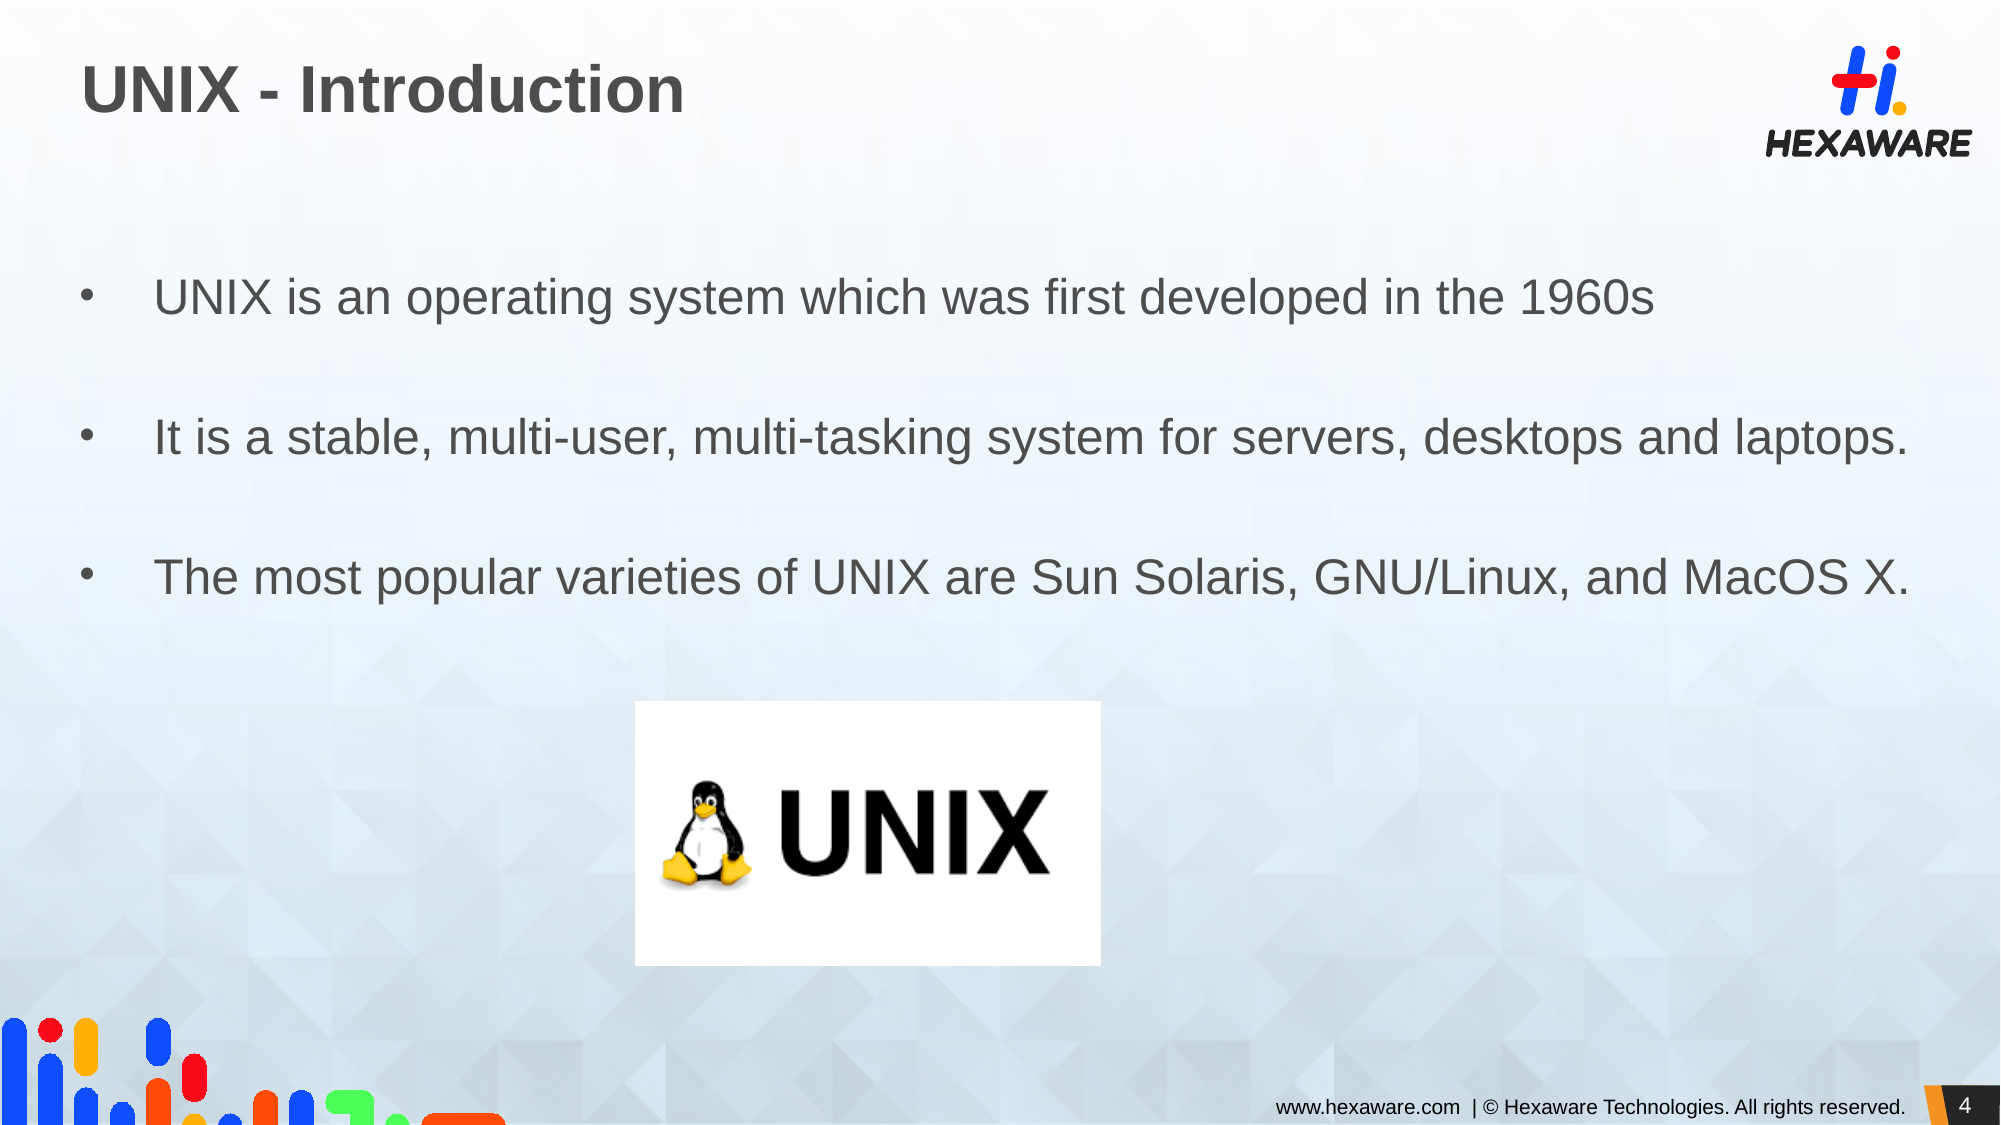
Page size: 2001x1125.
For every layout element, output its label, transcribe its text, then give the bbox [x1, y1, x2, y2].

picture [0, 0, 2001, 1125]
list UNIX is an operating system which was first developed in the 1960s It is a stable, multi-user, multi-tasking system for servers, desktops and laptops. The most popular varieties of UNIX are Sun Solaris, GNU/Linux, and MacOS X. [67, 258, 1933, 1062]
title UNIX - Introduction [70, 35, 1521, 136]
